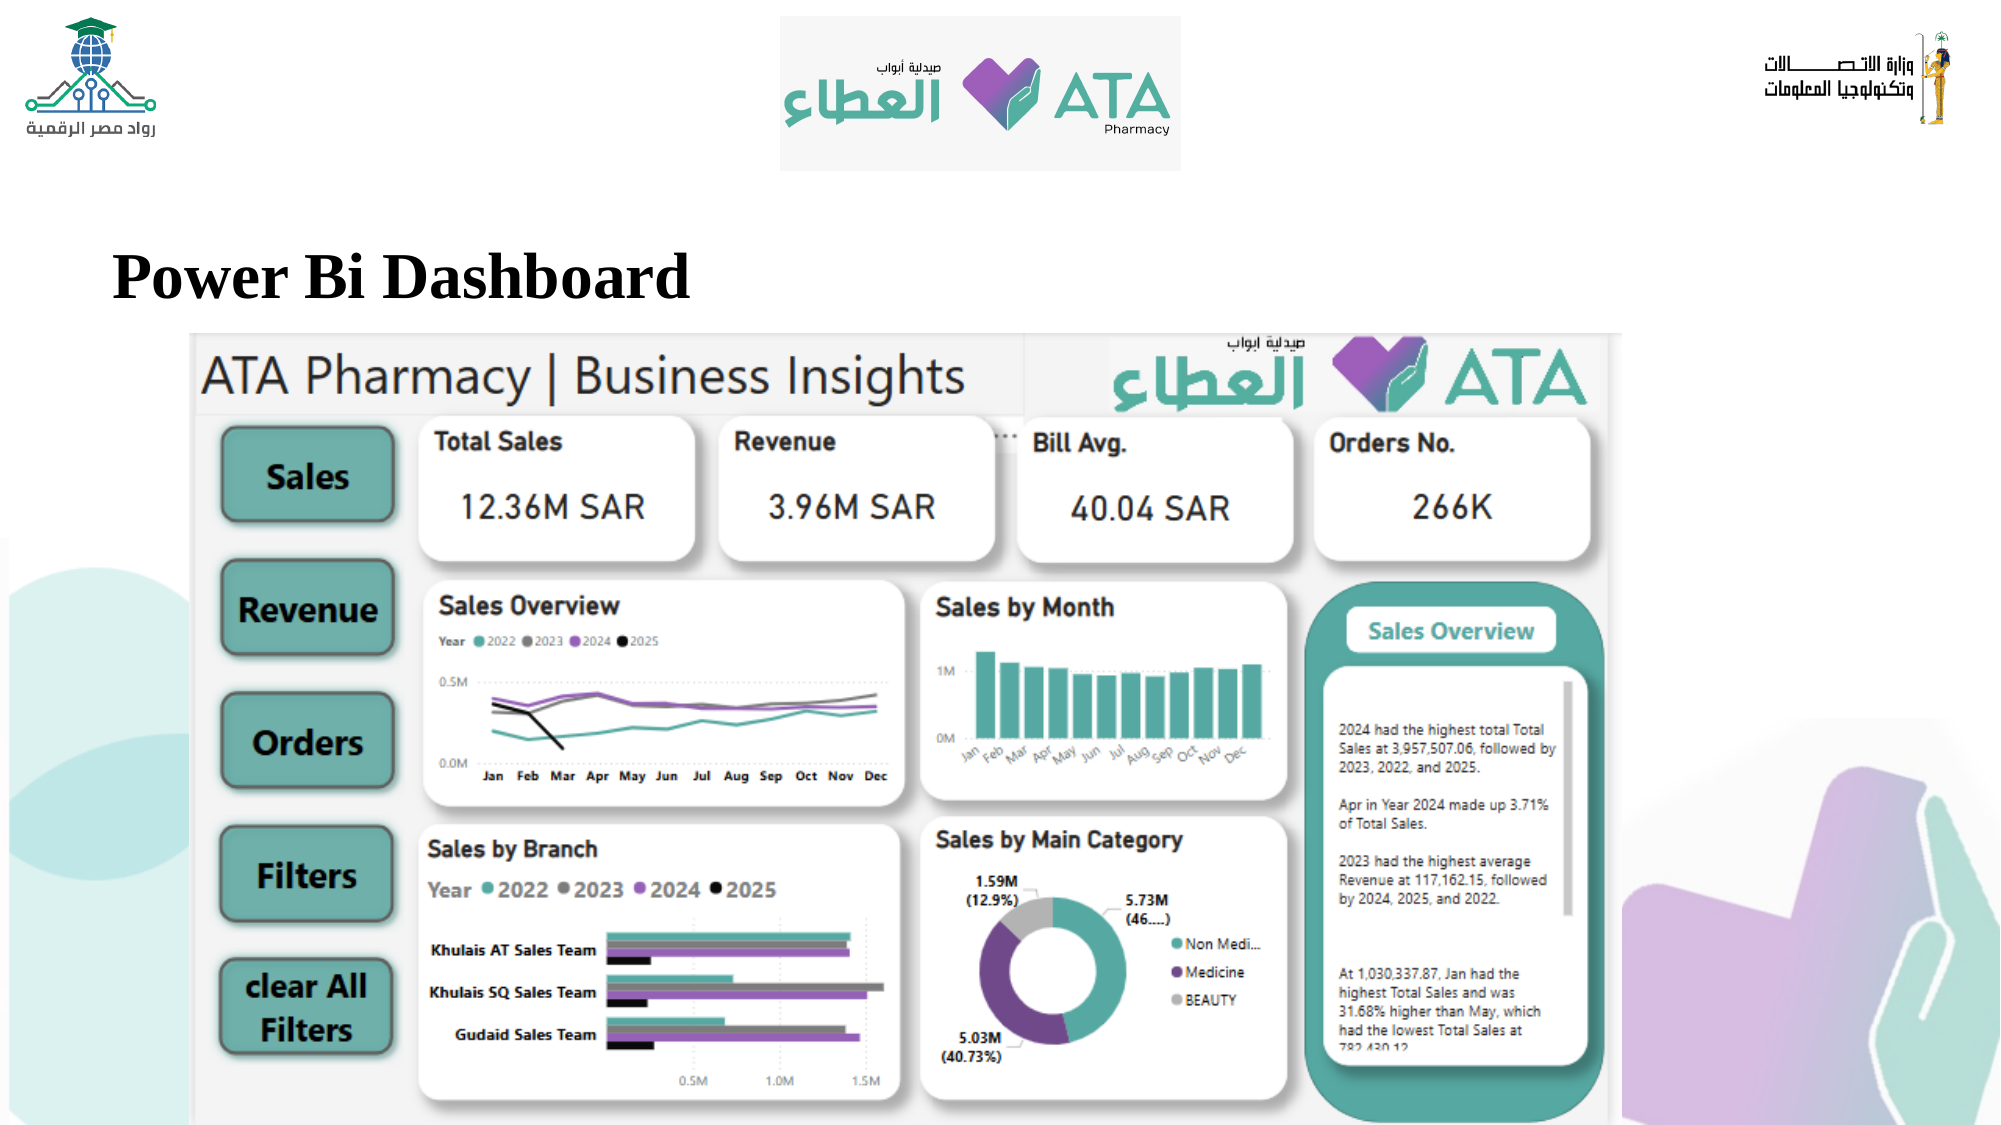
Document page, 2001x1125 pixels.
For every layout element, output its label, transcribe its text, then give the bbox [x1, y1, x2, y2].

picture [1749, 16, 1963, 137]
picture [780, 16, 1182, 172]
picture [24, 16, 156, 137]
picture [0, 333, 2000, 1125]
title Power Bi Dashboard [90, 211, 713, 320]
